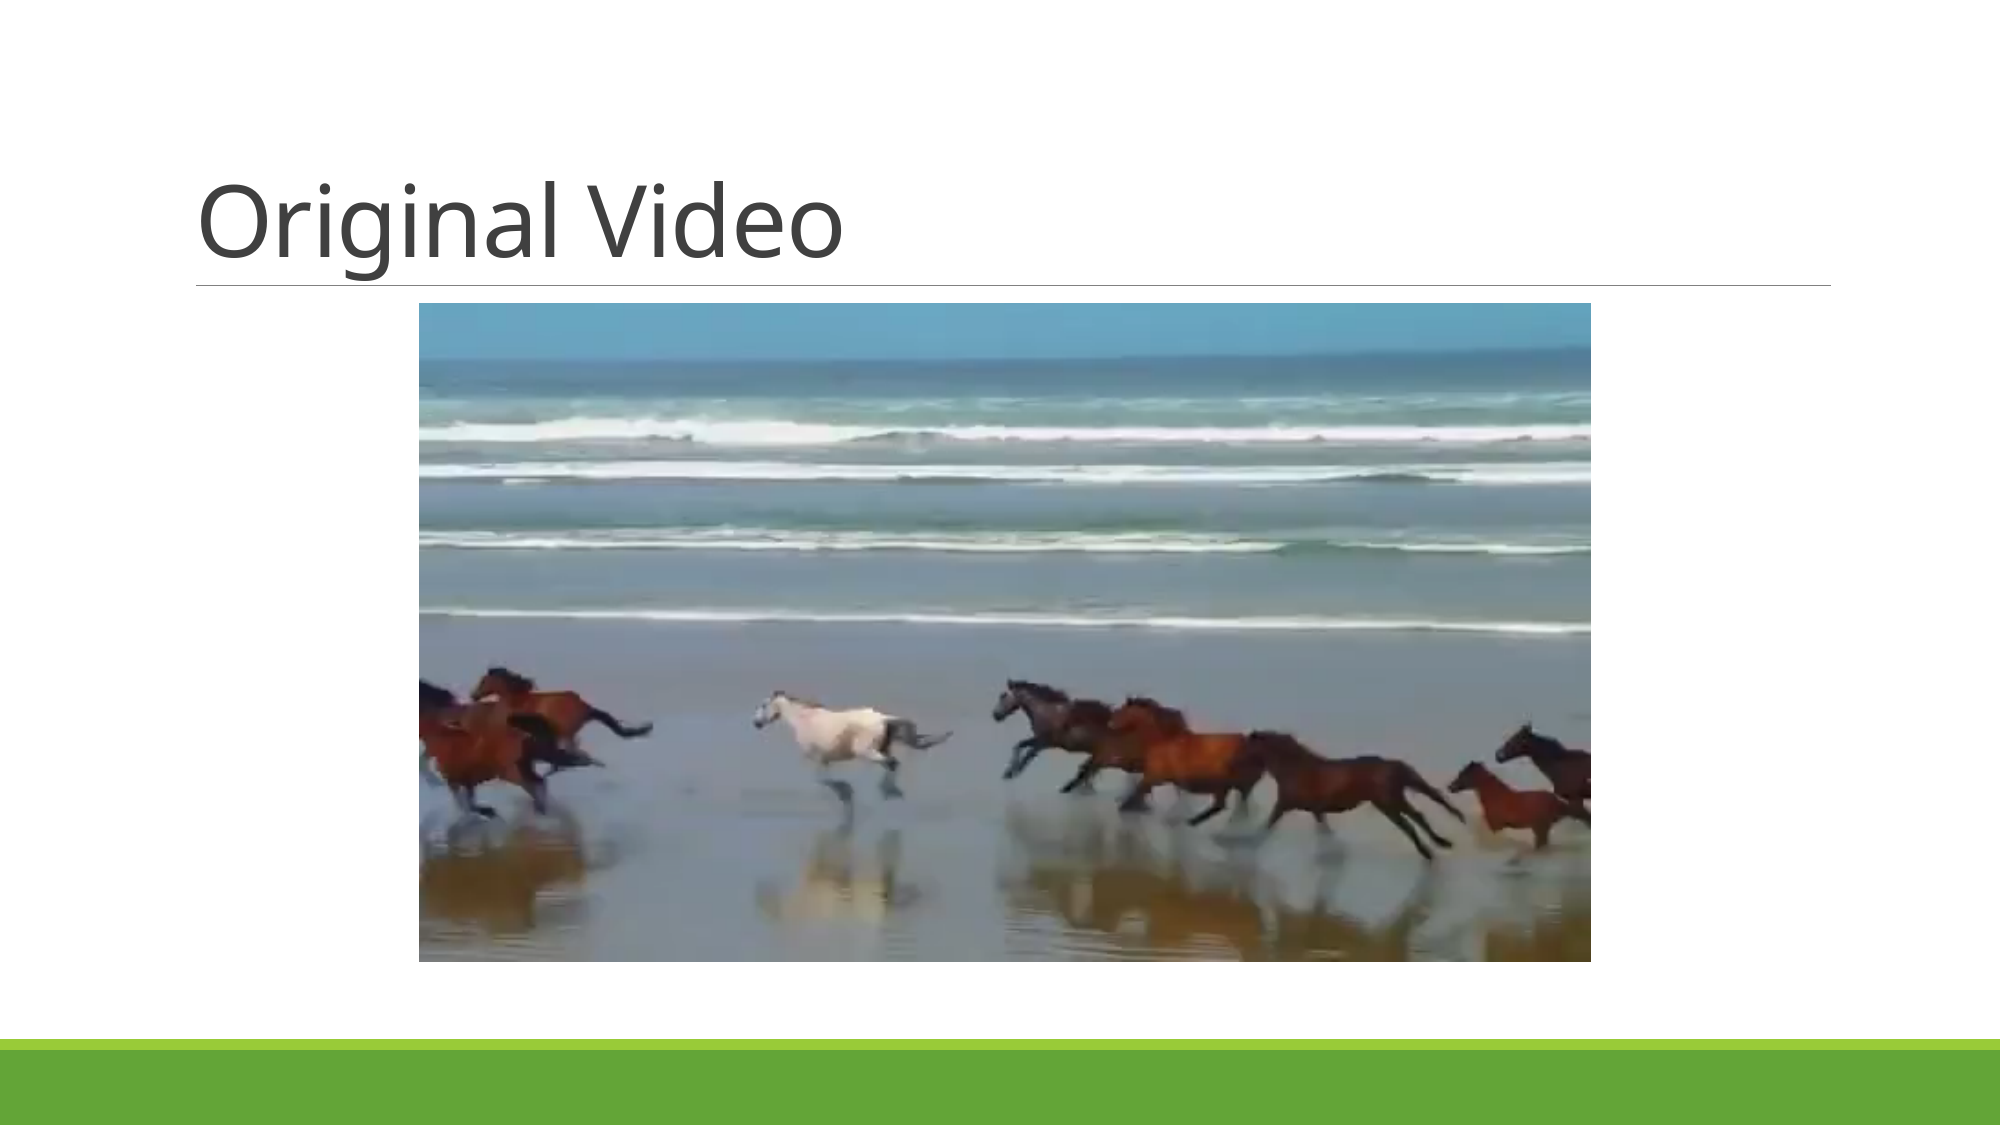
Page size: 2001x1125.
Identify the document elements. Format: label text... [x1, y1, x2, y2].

title Original Video [180, 47, 1830, 285]
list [417, 302, 1592, 964]
